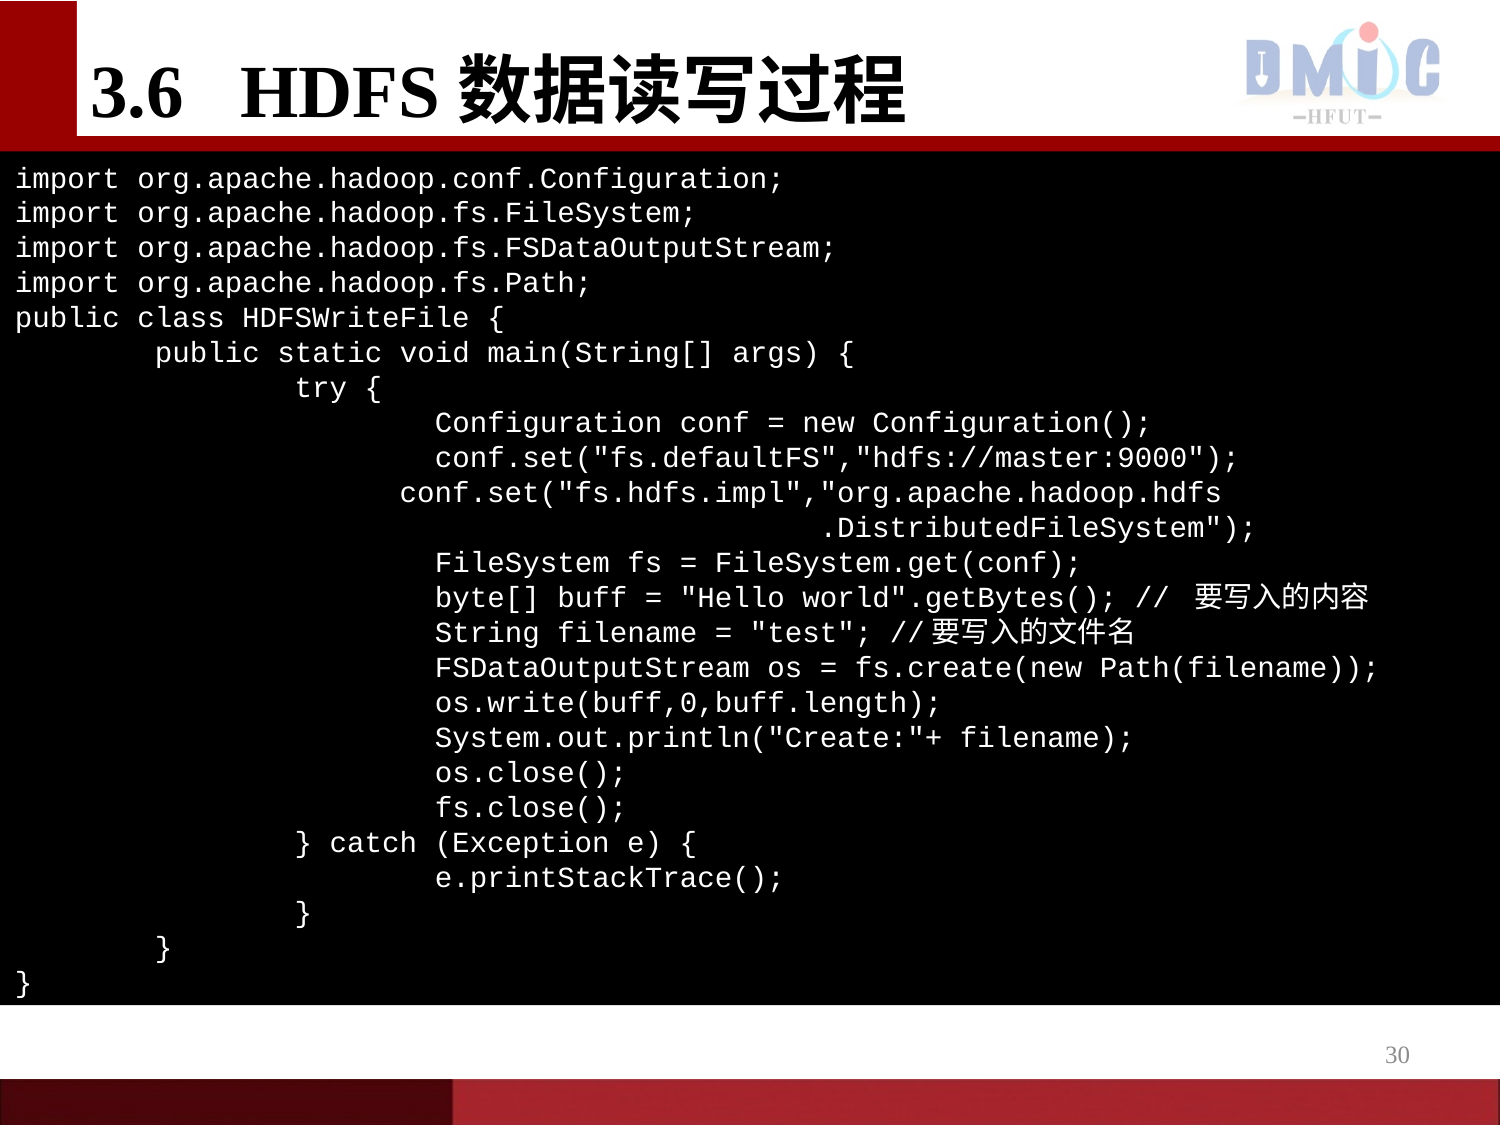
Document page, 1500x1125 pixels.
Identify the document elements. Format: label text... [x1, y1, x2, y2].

picture [0, 1079, 1500, 1125]
text_box import org.apache.hadoop.conf.Configuration; import org.apache.hadoop.fs.FileSystem; import org.apache.hadoop.fs.FSDataOutputStream; import org.apache.hadoop.fs.Path; public class HDFSWriteFile { public static void main(String[] args) { try { Configuration conf = new Configuration(); conf.set("fs.defaultFS","hdfs://master:9000"); conf.set("fs.hdfs.impl","org.apache.hadoop.hdfs .DistributedFileSystem"); FileSystem fs = FileSystem.get(conf); byte[] buff = "Hello world".getBytes(); // 要写入的内容 String filename = "test"; //要写入的文件名 FSDataOutputStream os = fs.create(new Path(filename)); os.write(buff,0,buff.length); System.out.println("Create:"+ filename); os.close(); fs.close(); } catch (Exception e) { e.printStackTrace(); } } } [0, 151, 1500, 1006]
title 3.6 HDFS数据读写过程 [74, 23, 1426, 151]
slide_number 30 [1074, 1023, 1425, 1084]
